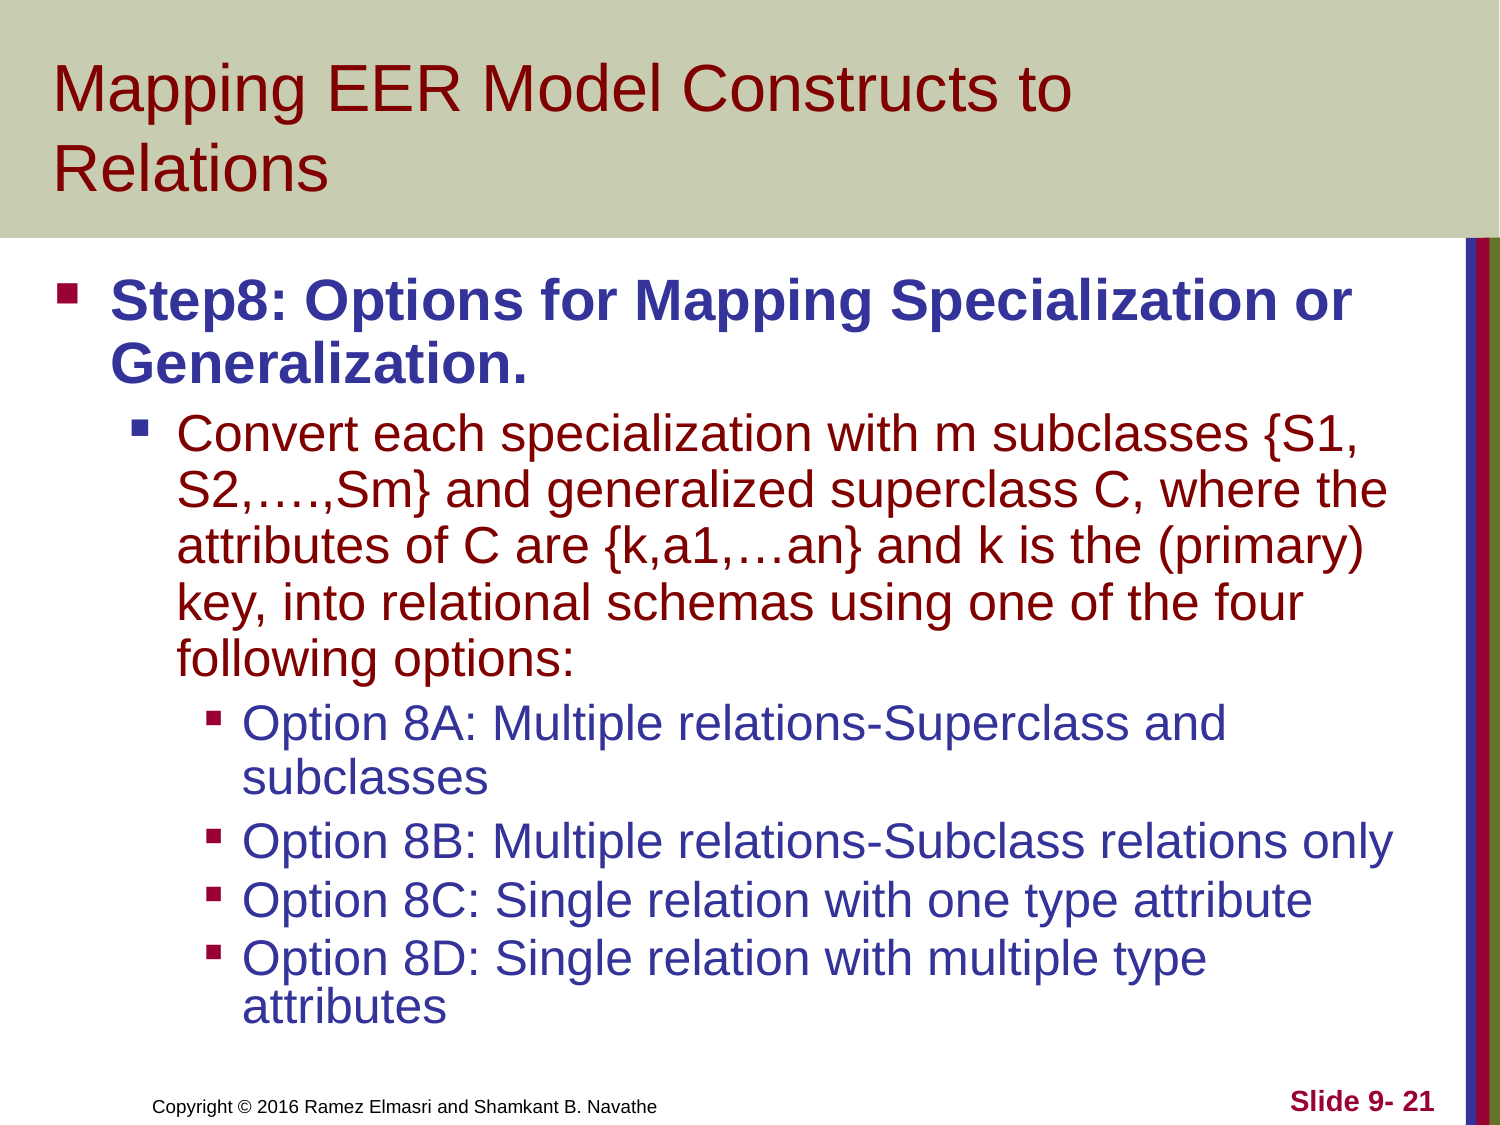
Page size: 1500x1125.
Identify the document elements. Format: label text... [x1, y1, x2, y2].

title Mapping EER Model Constructs to Relations [37, 49, 1317, 213]
list Step8: Options for Mapping Specialization or Generalization. Convert each specialization with m subclasses {S1, S2,….,Sm} and generalized superclass C, where the attributes of C are {k,a1,…an} and k is the (primary) key, into relational schemas using one of the four following options: Option 8A: Multiple relations-Superclass and subclasses Option 8B: Multiple relations-Subclass relations only Option 8C: Single relation with one type attribute Option 8D: Single relation with multiple type attributes [39, 262, 1400, 1013]
slide_number Slide 9- 21 [1137, 1049, 1451, 1125]
